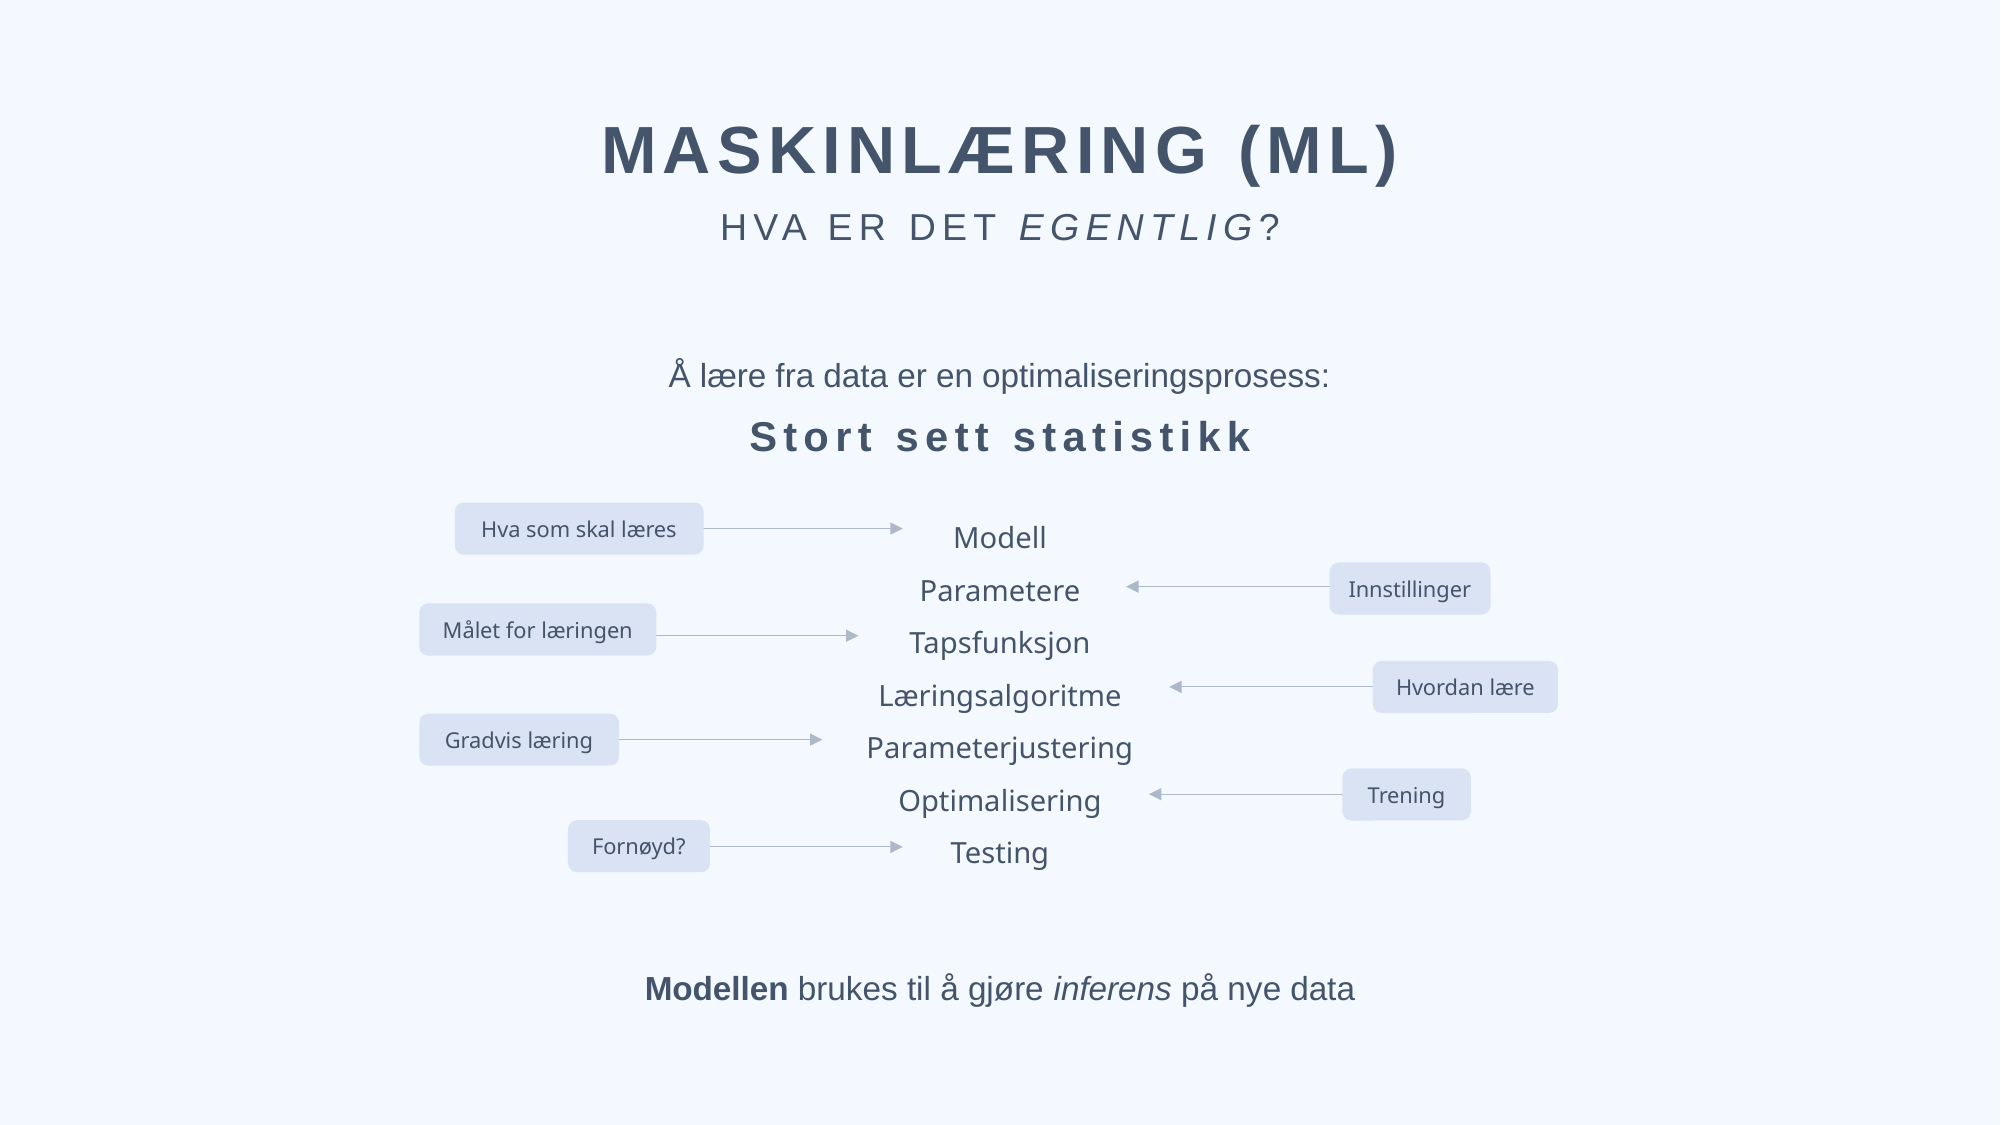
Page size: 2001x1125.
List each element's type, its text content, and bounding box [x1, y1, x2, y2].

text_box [568, 820, 903, 873]
text_box Å lære fra data er en optimaliseringsprosess: [568, 346, 1431, 402]
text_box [419, 713, 823, 766]
text_box Modell Parametere Tapsfunksjon Læringsalgoritme Parameterjustering Optimalisering Testing [568, 494, 1431, 877]
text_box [454, 502, 903, 555]
text_box Stort sett statistikk [710, 402, 1290, 467]
text_box HVA ER DET EGENTLIG? [705, 195, 1295, 256]
text_box Modellen brukes til å gjøre inferens på nye data [590, 960, 1410, 1015]
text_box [419, 603, 859, 656]
text_box MASKINLÆRING (ML) [586, 99, 1414, 195]
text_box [1126, 562, 1491, 615]
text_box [1169, 660, 1559, 714]
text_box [1149, 768, 1471, 821]
